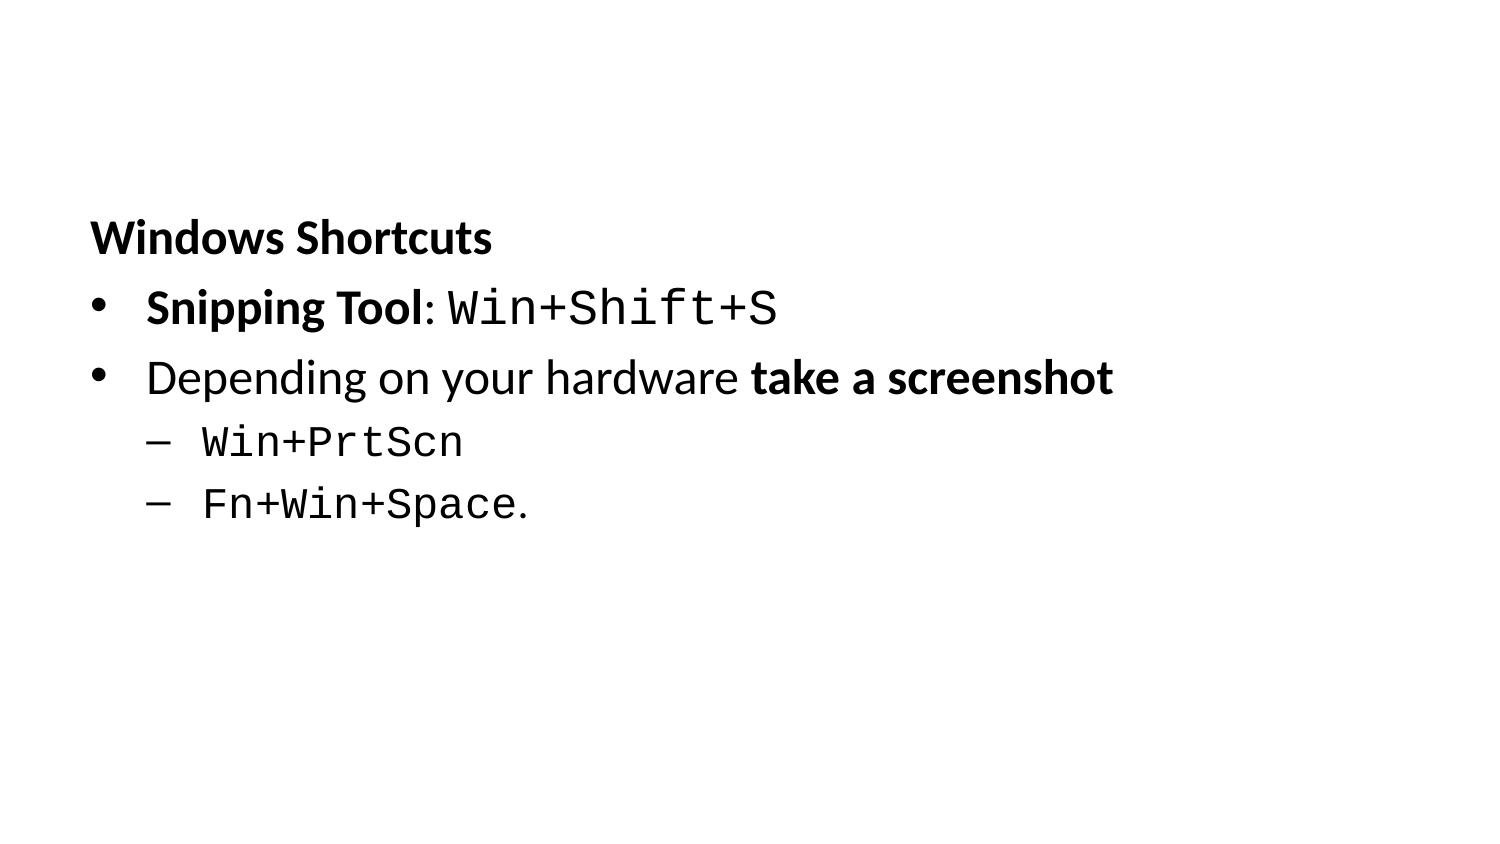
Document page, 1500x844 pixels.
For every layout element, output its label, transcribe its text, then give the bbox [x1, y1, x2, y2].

list Windows Shortcuts Snipping Tool: Win+Shift+S Depending on your hardware take a screenshot Win+PrtScn Fn+Win+Space. [75, 196, 1425, 754]
